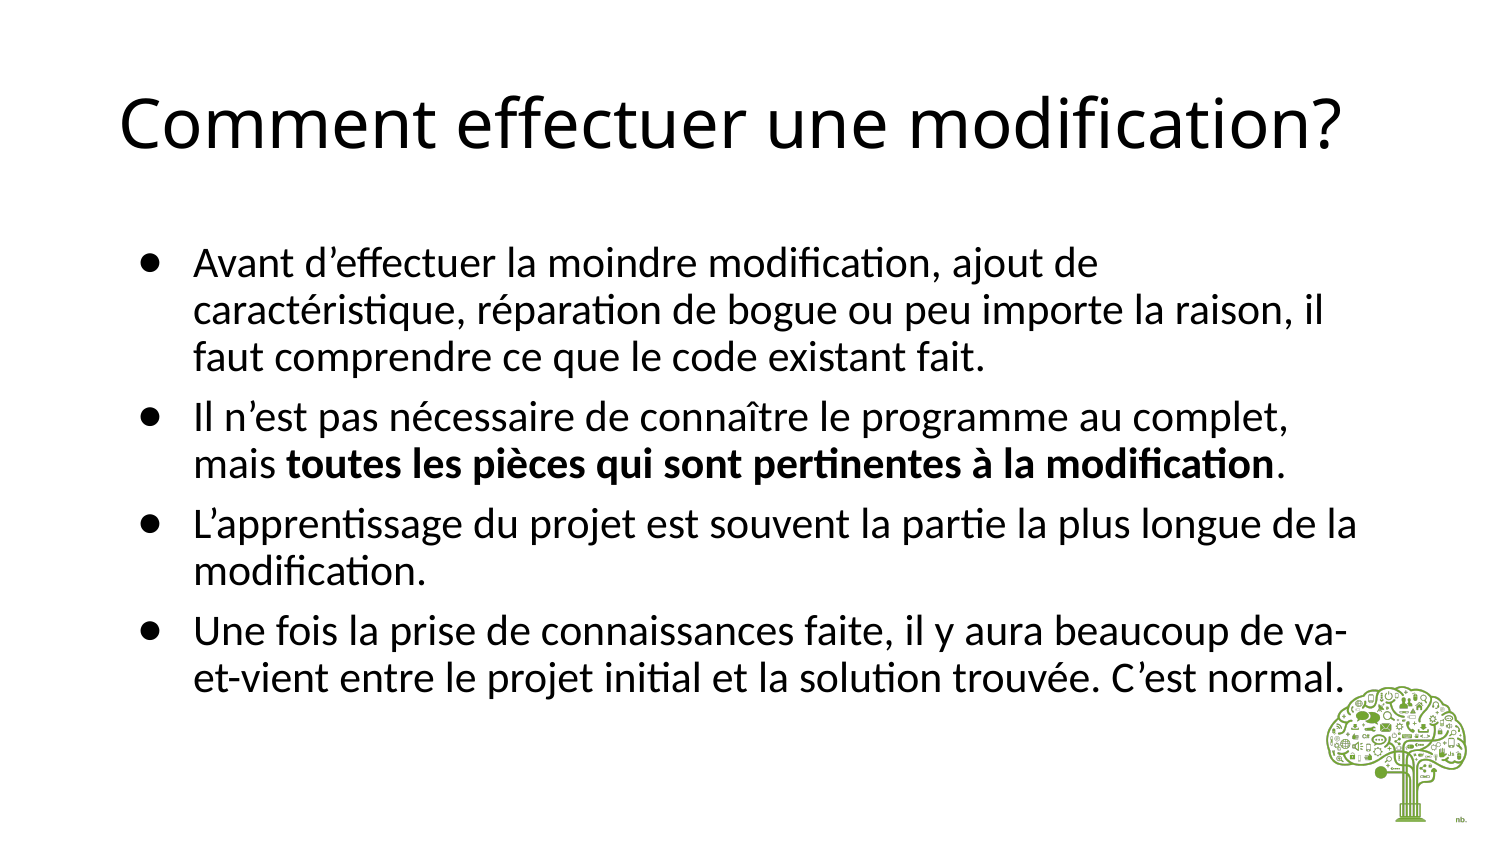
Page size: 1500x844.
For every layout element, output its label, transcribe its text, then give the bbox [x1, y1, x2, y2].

picture [1315, 679, 1479, 827]
list Avant d’effectuer la moindre modification, ajout de caractéristique, réparation de bogue ou peu importe la raison, il faut comprendre ce que le code existant fait. Il n’est pas nécessaire de connaître le programme au complet, mais toutes les pièces qui sont pertinentes à la modification. L’apprentissage du projet est souvent la partie la plus longue de la modification. Une fois la prise de connaissances faite, il y aura beaucoup de va-et-vient entre le projet initial et la solution trouvée. C’est normal. [103, 224, 1397, 760]
title Comment effectuer une modification? [103, 44, 1397, 208]
